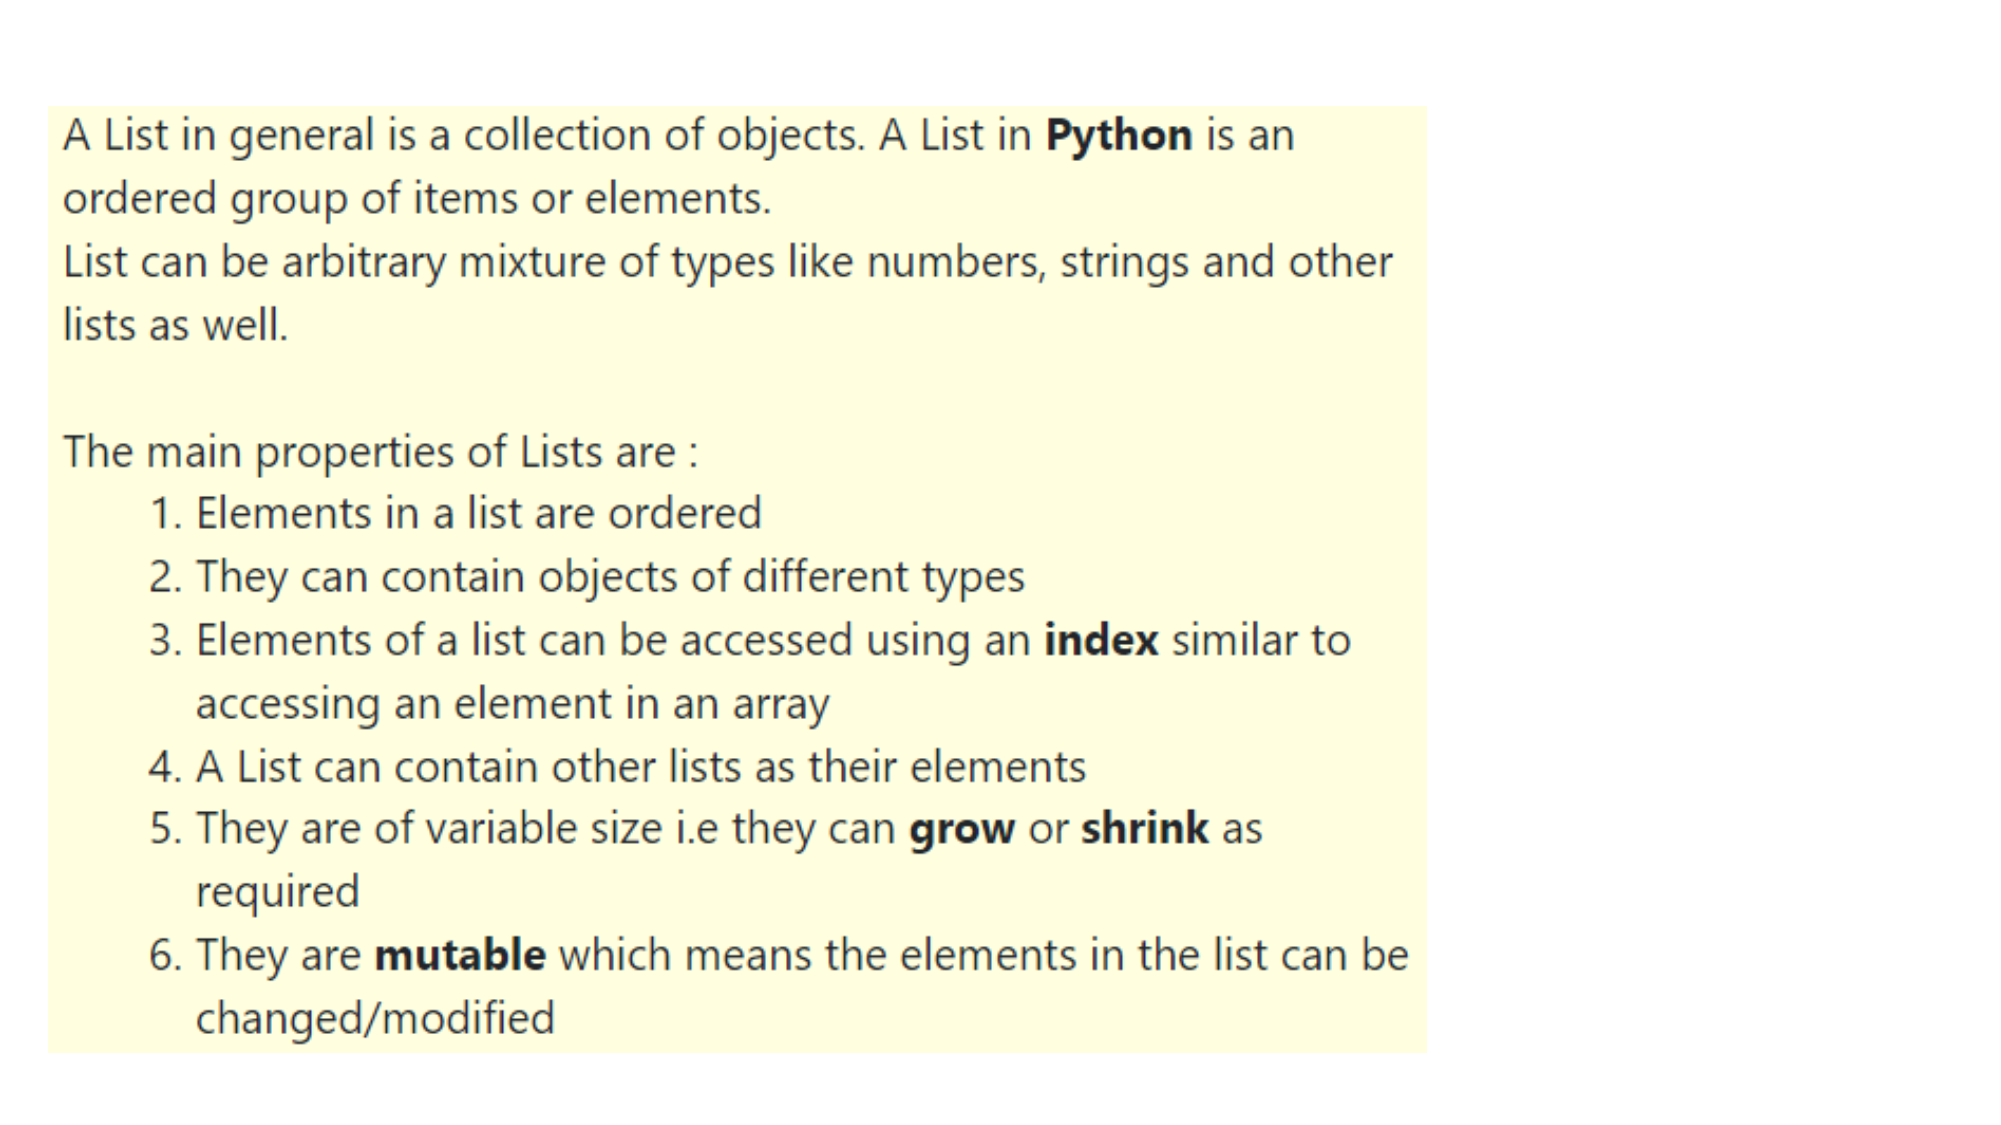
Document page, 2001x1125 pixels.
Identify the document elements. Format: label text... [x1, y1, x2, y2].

picture [48, 106, 1427, 1053]
title List Method [137, 59, 1863, 278]
